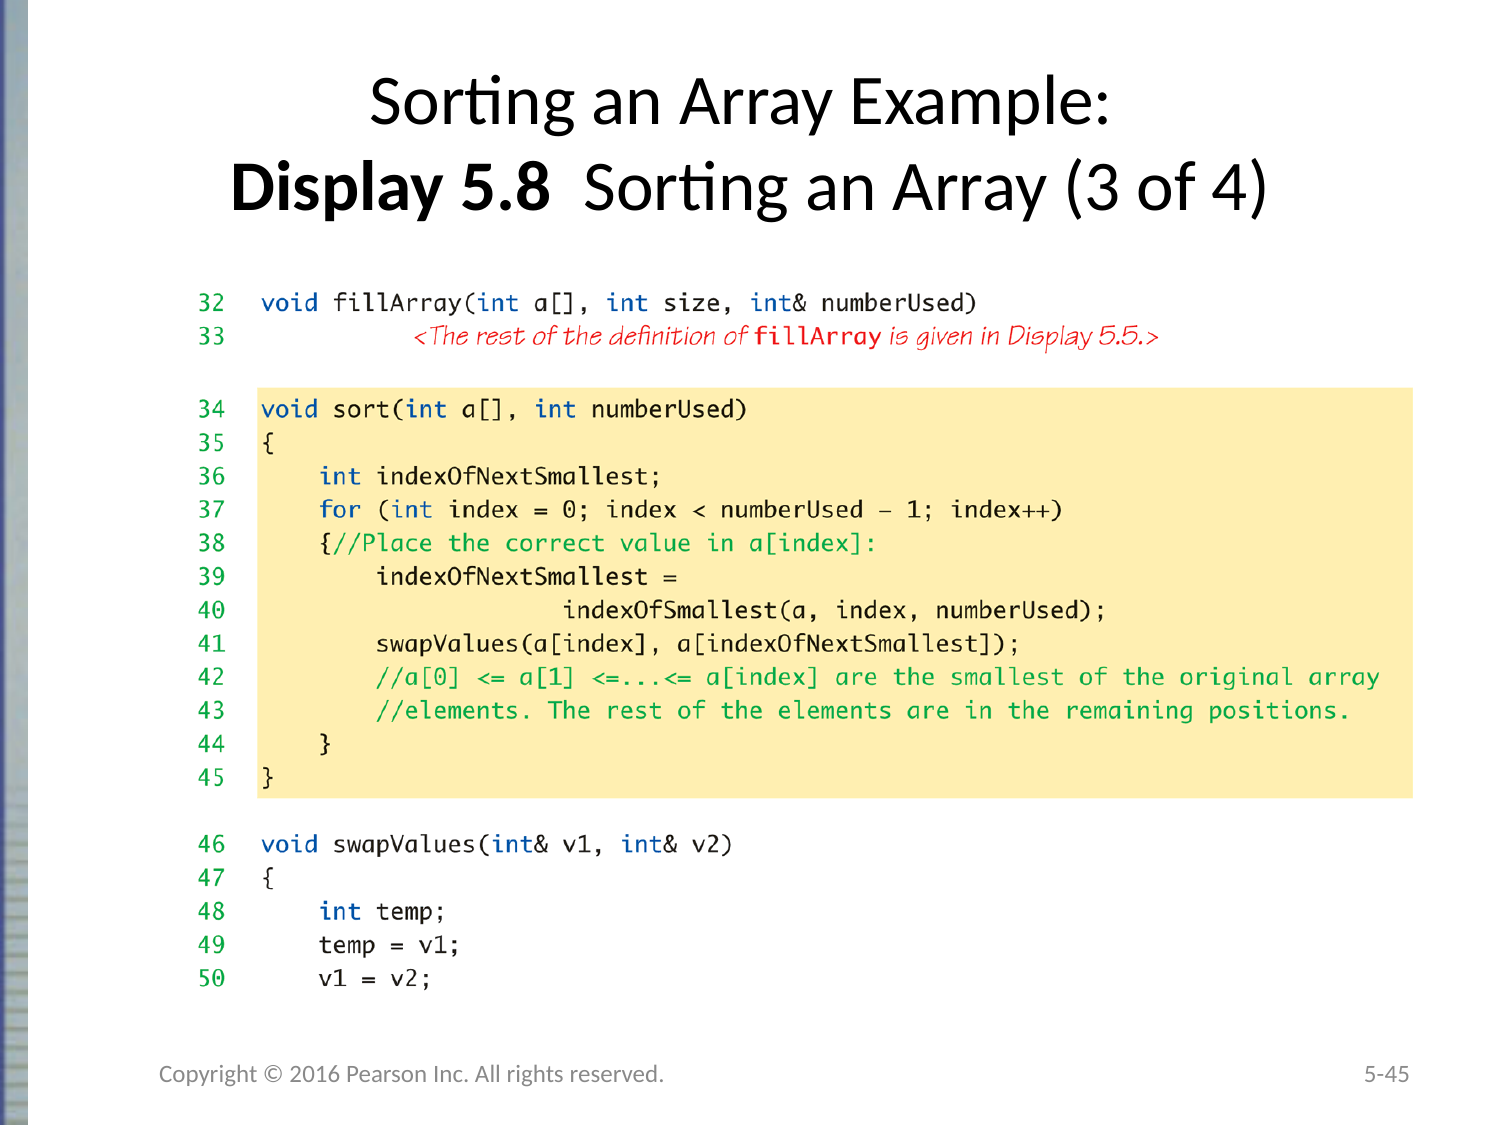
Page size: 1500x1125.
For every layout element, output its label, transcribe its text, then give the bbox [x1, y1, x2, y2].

picture [0, 0, 28, 1125]
slide_number 5-45 [1074, 1042, 1425, 1103]
picture [167, 274, 1444, 1007]
title Sorting an Array Example: Display 5.8 Sorting an Array (3 of 4) [75, 45, 1425, 233]
footer Copyright © 2016 Pearson Inc. All rights reserved. [75, 1042, 750, 1103]
